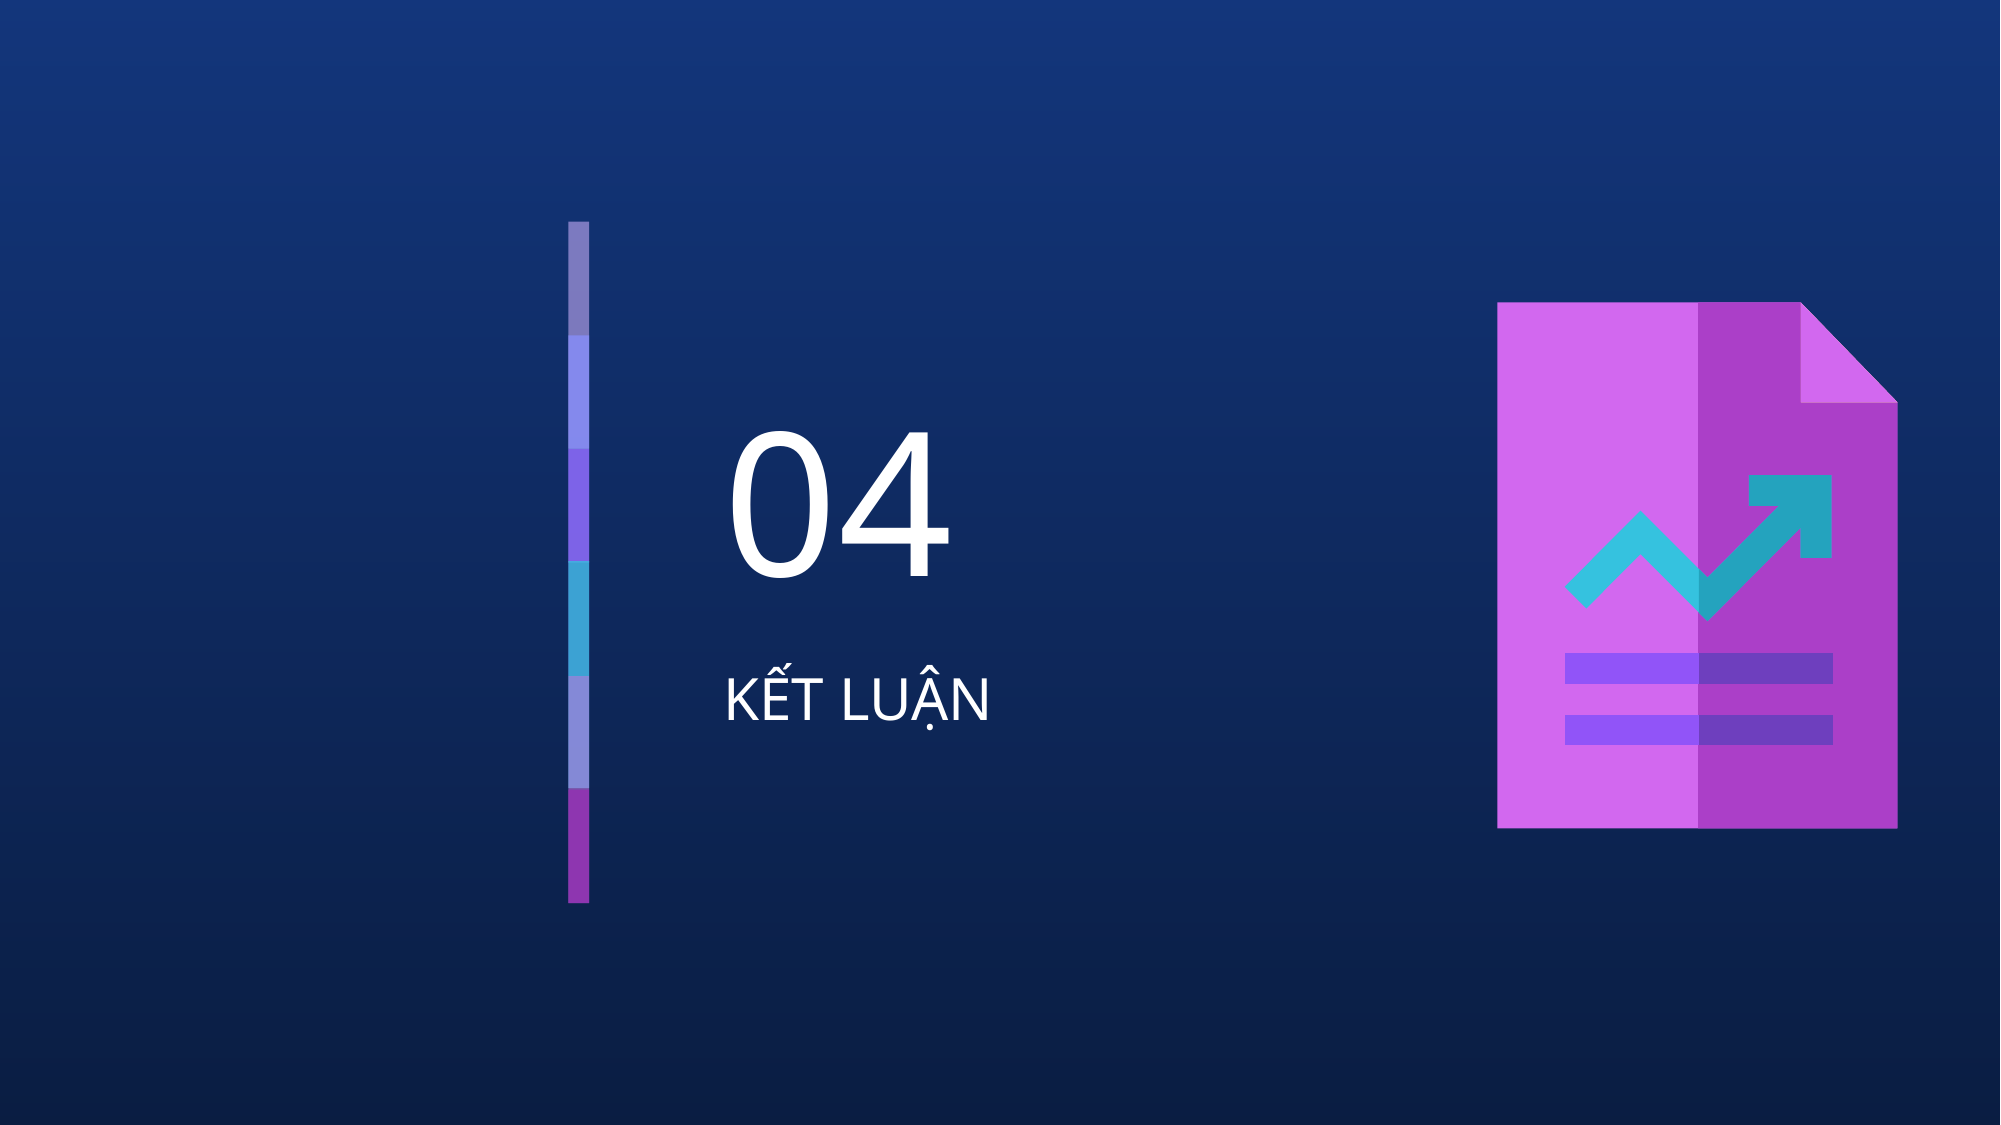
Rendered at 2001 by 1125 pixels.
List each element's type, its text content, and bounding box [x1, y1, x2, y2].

title KẾT LUẬN [703, 629, 1278, 764]
title 04 [703, 361, 1054, 629]
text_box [1497, 302, 1898, 829]
